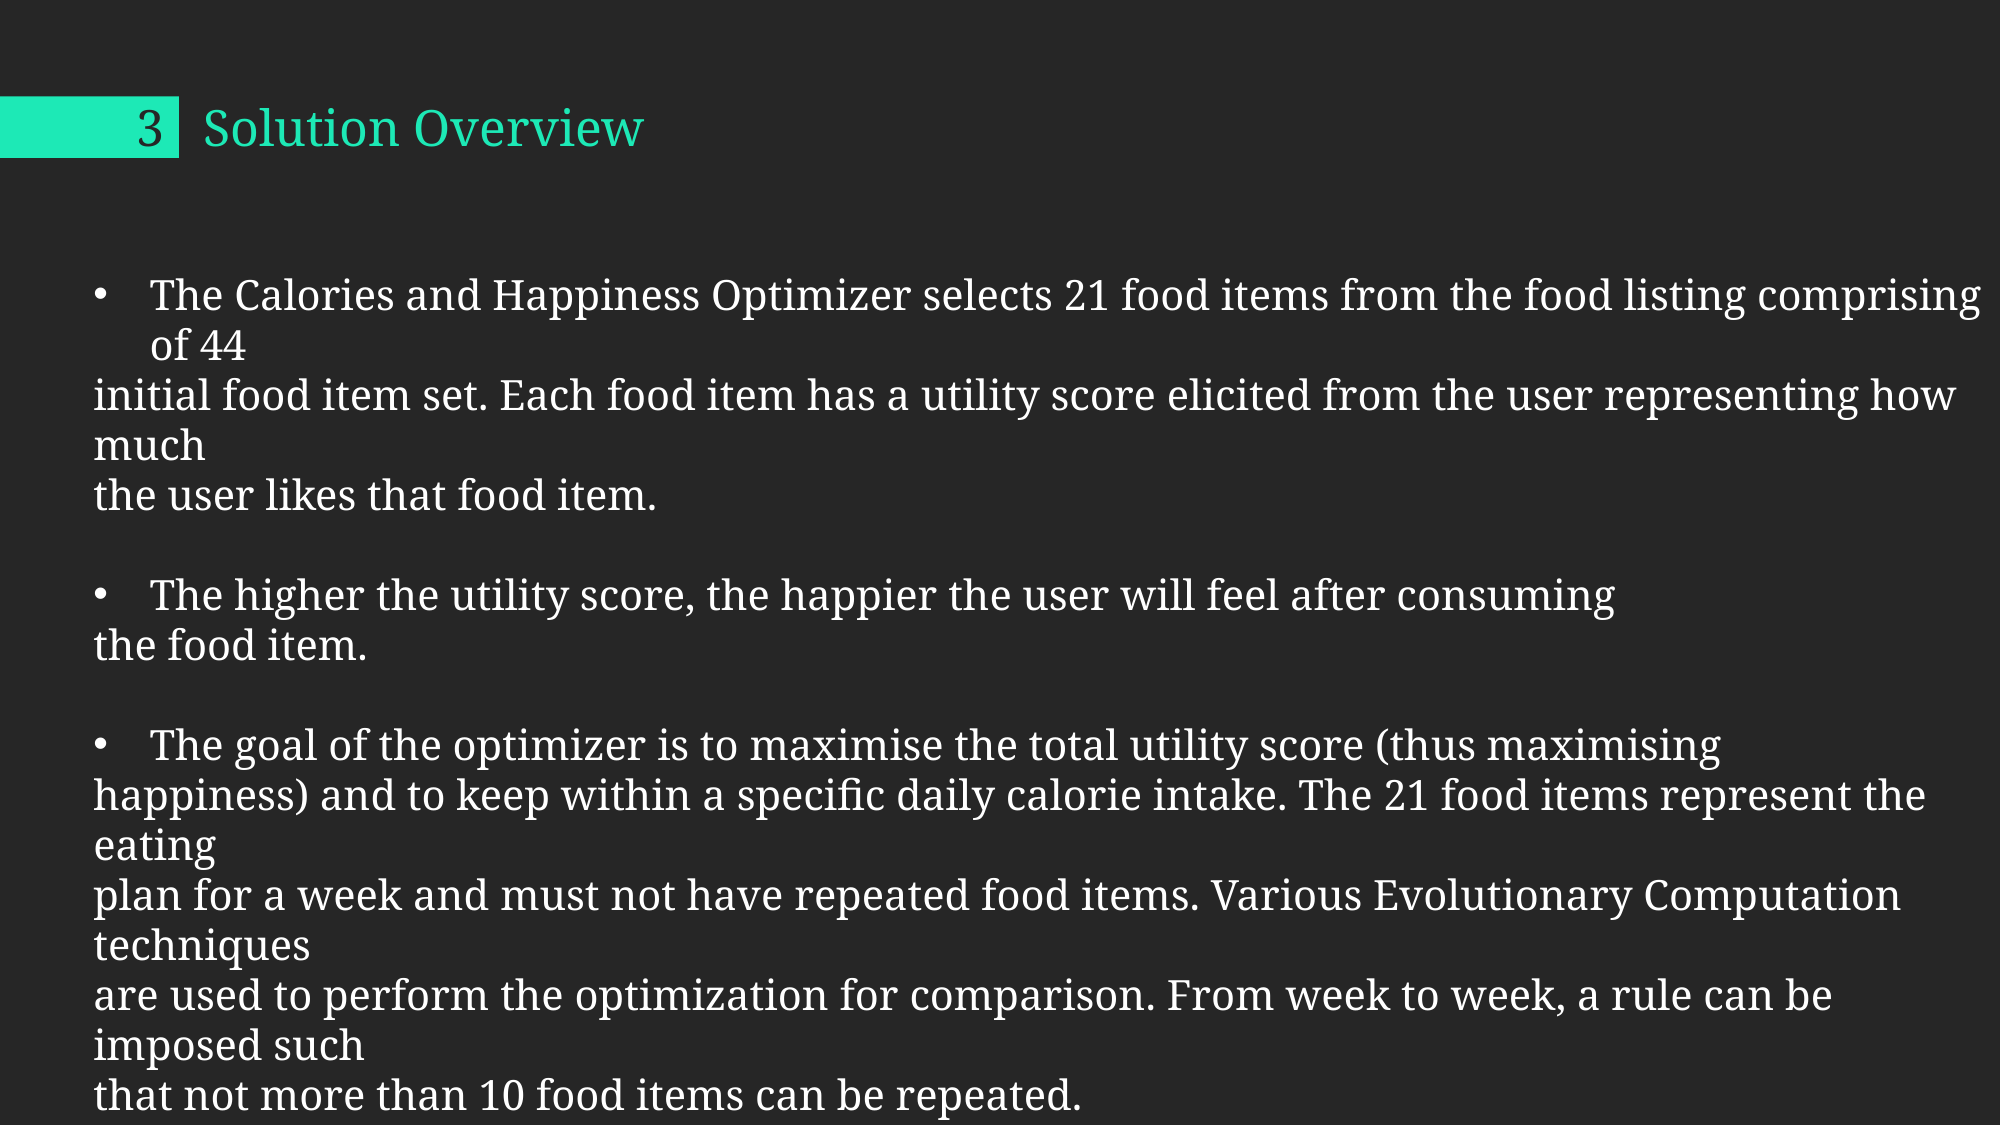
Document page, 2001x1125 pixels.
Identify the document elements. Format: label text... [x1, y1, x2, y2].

text_box 3 Solution Overview [121, 89, 1160, 165]
text_box The Calories and Happiness Optimizer selects 21 food items from the food listing comprising of 44 initial food item set. Each food item has a utility score elicited from the user representing how much the user likes that food item. The higher the utility score, the happier the user will feel after consuming the food item. The goal of the optimizer is to maximise the total utility score (thus maximising happiness) and to keep within a specific daily calorie intake. The 21 food items represent the eating plan for a week and must not have repeated food items. Various Evolutionary Computation techniques are used to perform the optimization for comparison. From week to week, a rule can be imposed such that not more than 10 food items can be repeated. [78, 260, 2000, 886]
text_box [0, 96, 121, 158]
